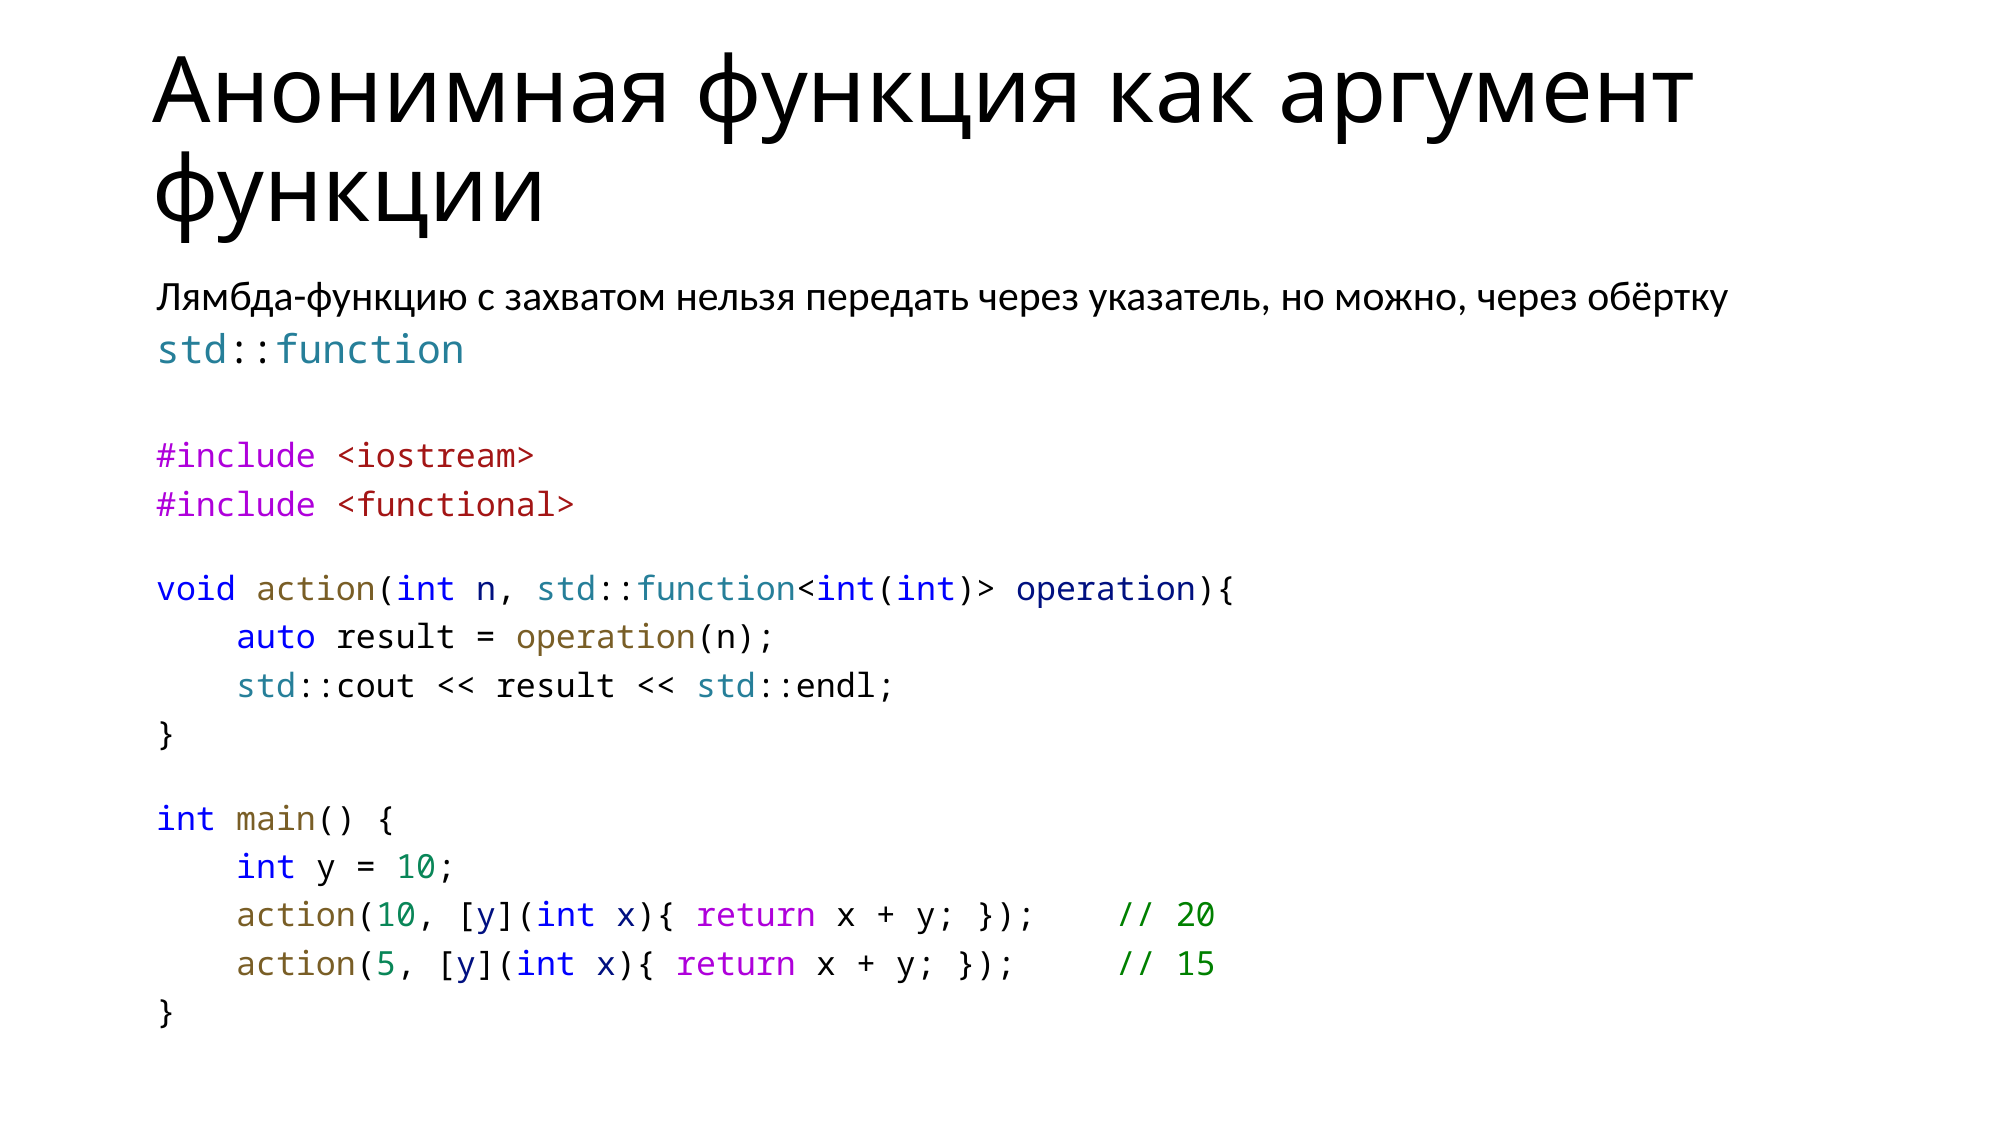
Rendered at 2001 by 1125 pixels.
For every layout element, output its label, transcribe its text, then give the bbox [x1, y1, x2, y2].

list Лямбда-функцию с захватом нельзя передать через указатель, но можно, через обёртку std::function #include <iostream> #include <functional> void action(int n, std::function<int(int)> operation){ auto result = operation(n); std::cout << result << std::endl; } int main() { int y = 10; action(10, [y](int x){ return x + y; }); // 20 action(5, [y](int x){ return x + y; }); // 15 } [140, 256, 1954, 1067]
title Анонимная функция как аргумент функции [137, 33, 1863, 252]
